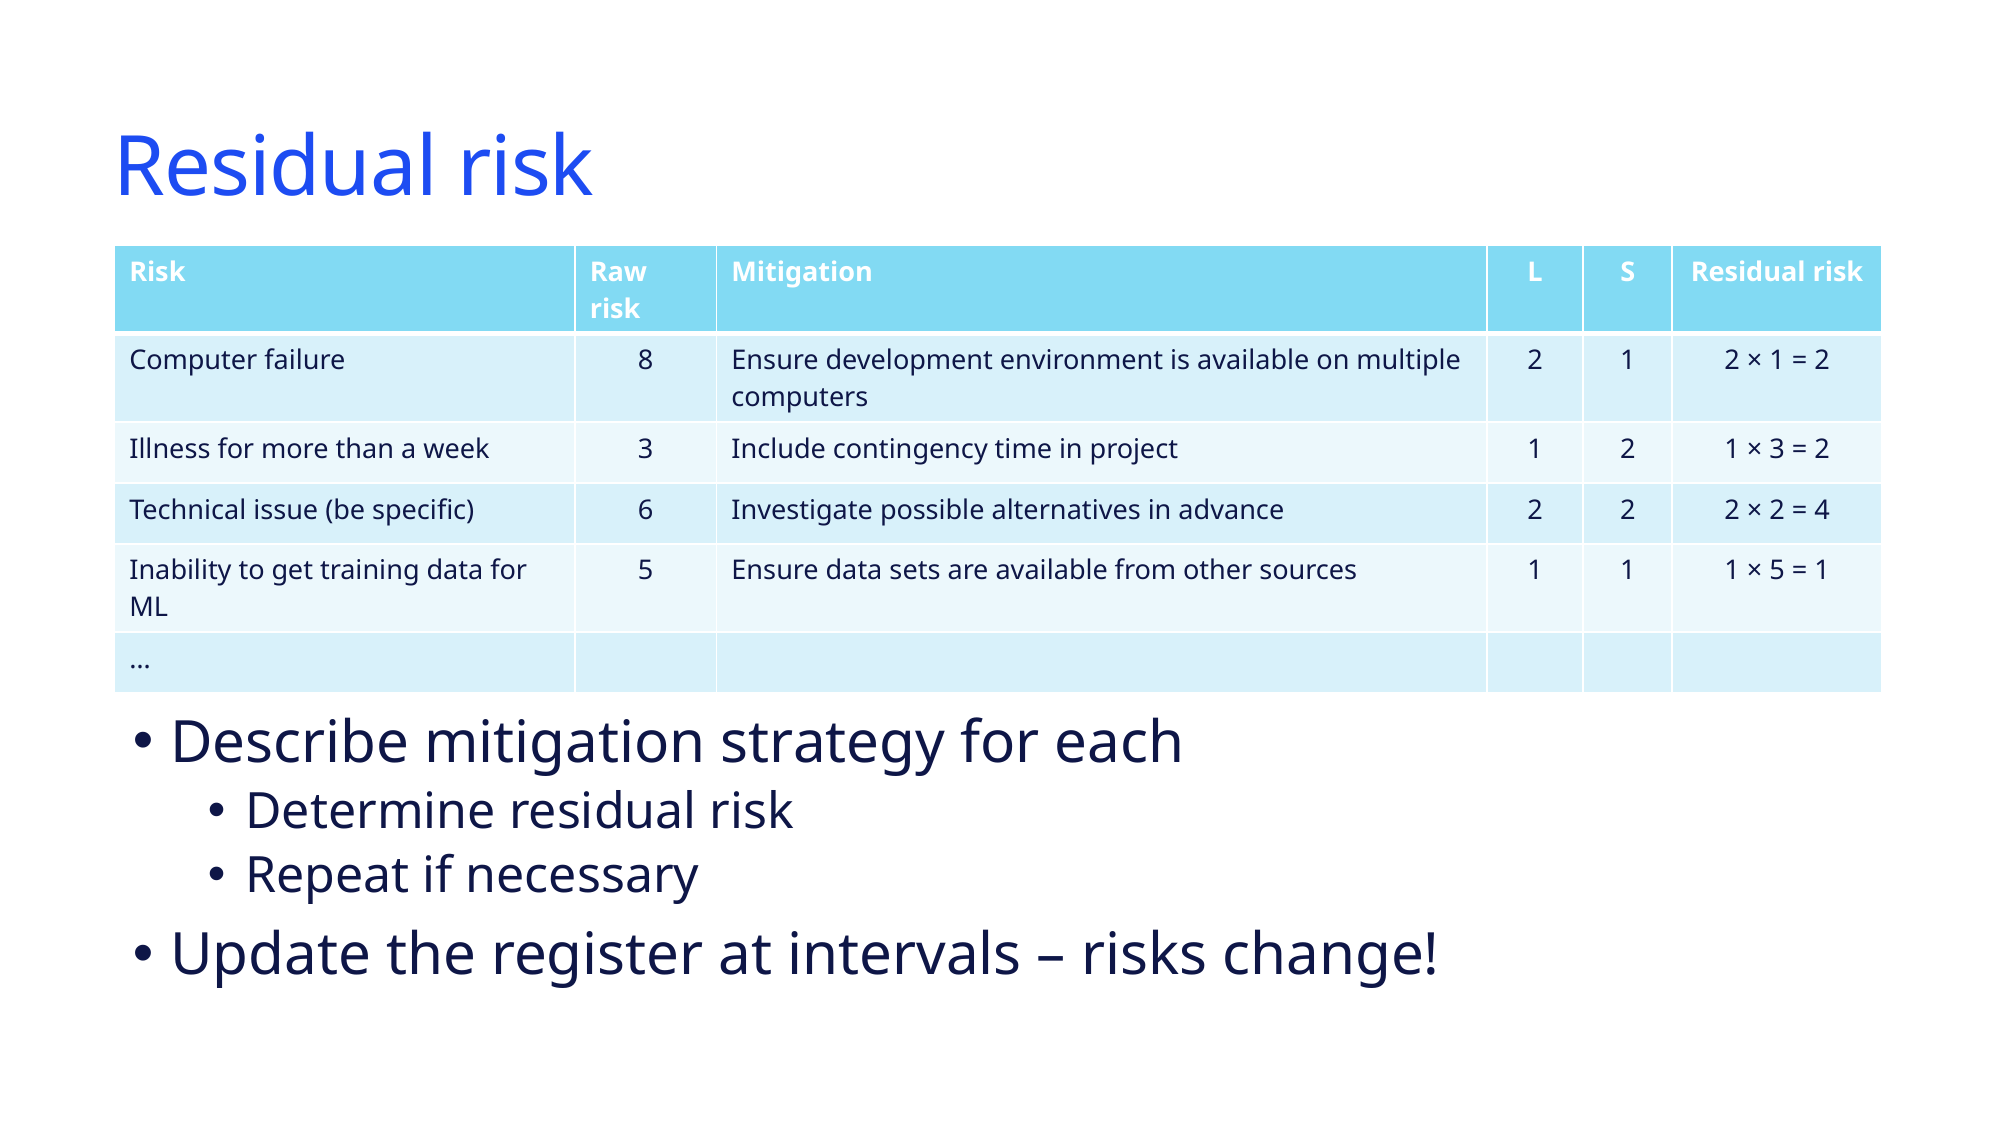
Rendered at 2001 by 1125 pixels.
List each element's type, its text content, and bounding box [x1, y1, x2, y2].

table_header L [1488, 246, 1582, 331]
table_cell 8 [576, 336, 716, 421]
table_cell 6 [576, 484, 716, 543]
table_cell [1488, 633, 1582, 692]
table_cell Computer failure [115, 336, 574, 421]
table_cell 2 [1488, 336, 1582, 421]
table_cell 1 × 5 = 1 [1673, 545, 1881, 631]
table_cell [1584, 633, 1671, 692]
title Residual risk [114, 59, 1886, 278]
table_cell 2 [1584, 484, 1671, 543]
table_cell [576, 633, 716, 692]
table_header S [1584, 246, 1671, 331]
table_cell Technical issue (be specific) [115, 484, 574, 543]
table_cell Illness for more than a week [115, 423, 574, 482]
table_cell [1673, 633, 1881, 692]
table_header Residual risk [1673, 246, 1881, 331]
table_cell 1 [1584, 336, 1671, 421]
table_cell Include contingency time in project [717, 423, 1486, 482]
table_cell Ensure development environment is available on multiple computers [717, 336, 1486, 421]
table_cell 1 [1488, 545, 1582, 631]
table_cell 1 [1488, 423, 1582, 482]
table_cell 2 × 1 = 2 [1673, 336, 1881, 421]
table_cell Inability to get training data for ML [115, 545, 574, 631]
table_cell … [115, 633, 574, 692]
table_header Risk [115, 246, 574, 331]
table_header Mitigation [717, 246, 1486, 331]
table_cell 1 × 3 = 2 [1673, 423, 1881, 482]
table_cell 1 [1584, 545, 1671, 631]
table_cell Ensure data sets are available from other sources [717, 545, 1486, 631]
table_cell 3 [576, 423, 716, 482]
text_box Describe mitigation strategy for each Determine residual risk Repeat if necessary Update the register at intervals – risks change! [117, 704, 1523, 974]
table_cell [717, 633, 1486, 692]
table_cell 2 [1488, 484, 1582, 543]
table_cell 5 [576, 545, 716, 631]
table_cell 2 [1584, 423, 1671, 482]
table_header Raw risk [576, 246, 716, 331]
table_cell Investigate possible alternatives in advance [717, 484, 1486, 543]
table_cell 2 × 2 = 4 [1673, 484, 1881, 543]
